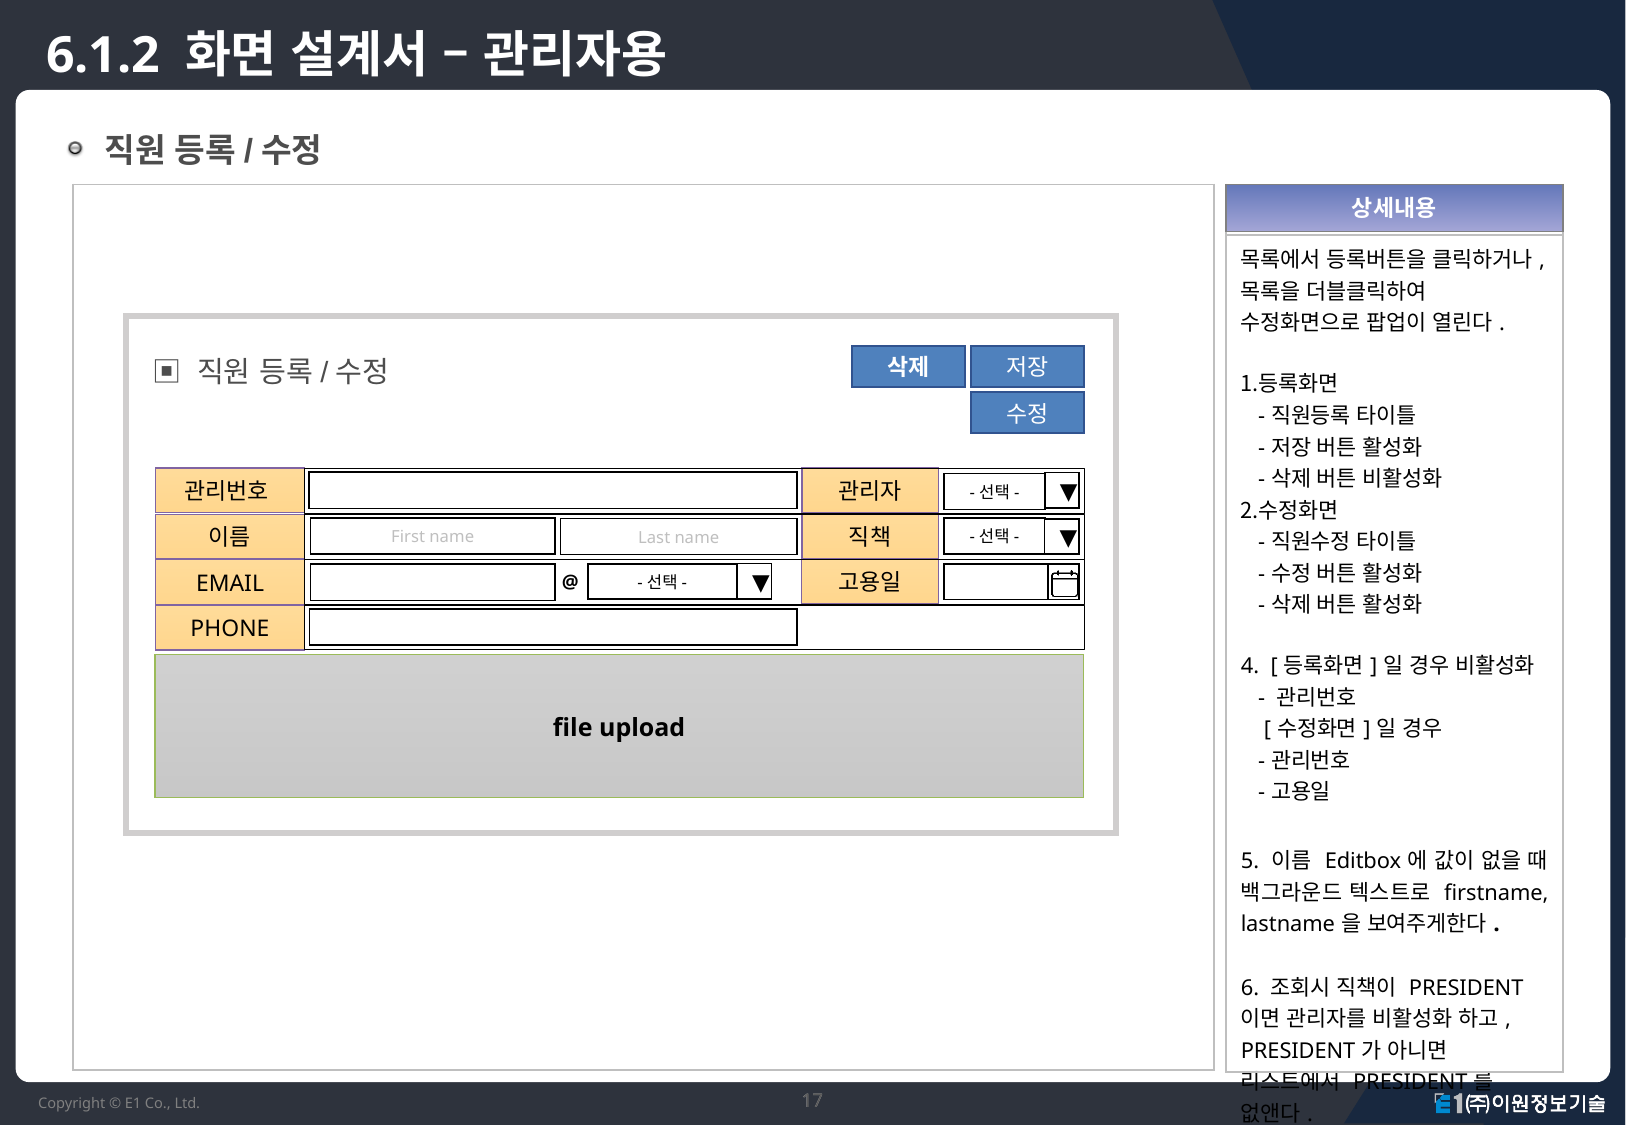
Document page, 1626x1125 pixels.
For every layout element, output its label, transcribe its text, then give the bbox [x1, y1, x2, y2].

text_box [1081, 512, 1086, 557]
text_box Last name [560, 518, 797, 555]
text_box [302, 603, 1086, 652]
text_box 이름 [155, 514, 302, 559]
text_box [125, 316, 1116, 833]
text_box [943, 563, 1080, 600]
text_box 관리번호 [155, 468, 302, 513]
text_box [310, 564, 555, 601]
text_box [302, 466, 1086, 512]
text_box [302, 512, 941, 557]
text_box 상세내용 [1225, 184, 1563, 232]
table_cell 상품4 [941, 512, 1080, 517]
text_box 수정 [970, 392, 1085, 434]
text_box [587, 563, 772, 600]
text_box [309, 609, 798, 646]
text_box file upload [155, 654, 1084, 798]
text_box EMAIL [155, 559, 302, 605]
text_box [943, 472, 1080, 510]
table_cell 목록에서 등록버튼을 클릭하거나,목록을 더블클릭하여 수정화면으로 팝업이 열린다. 등록화면 -직원등록 타이틀 -저장 버튼 활성화 -삭제 버튼 비활성화 수정화면 -직원수정 타이틀 -수정 버튼 활성화 -삭제 버튼 활성화 4. [등록화면]일 경우 비활성화 - 관리번호 [수정화면]일 경우 -관리번호 -고용일 5. 이름 Editbox에 값이 없을 때 백그라운드 텍스트로 firstname, lastname을 보여주게한다. 6. 조회시 직책이 PRESIDENT이면 관리자를 비활성화 하고, PRESIDENT가 아니면 리스트에서 PRESIDENT를 없앤다. 7. 등록/수정창은 한 화면에서 같이 사용 [1227, 236, 1562, 1071]
table_cell [941, 557, 1080, 563]
text_box PHONE [155, 605, 302, 651]
text_box [309, 472, 797, 509]
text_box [943, 517, 1080, 555]
table_header [74, 185, 1213, 1069]
text_box @ [547, 562, 586, 600]
picture [66, 140, 85, 158]
text_box [302, 557, 942, 603]
text_box First name [310, 517, 556, 554]
text_box [1080, 557, 1086, 603]
text_box 17 [712, 1080, 913, 1123]
text_box 직원 등록/수정 [51, 123, 898, 177]
title 6.1.2 화면 설계서 – 관리자용 [30, 5, 1465, 99]
text_box ▣ 직원 등록/수정 [137, 343, 481, 396]
text_box 저장 [970, 345, 1085, 388]
text_box 삭제 [851, 345, 966, 388]
picture [1434, 1093, 1605, 1114]
